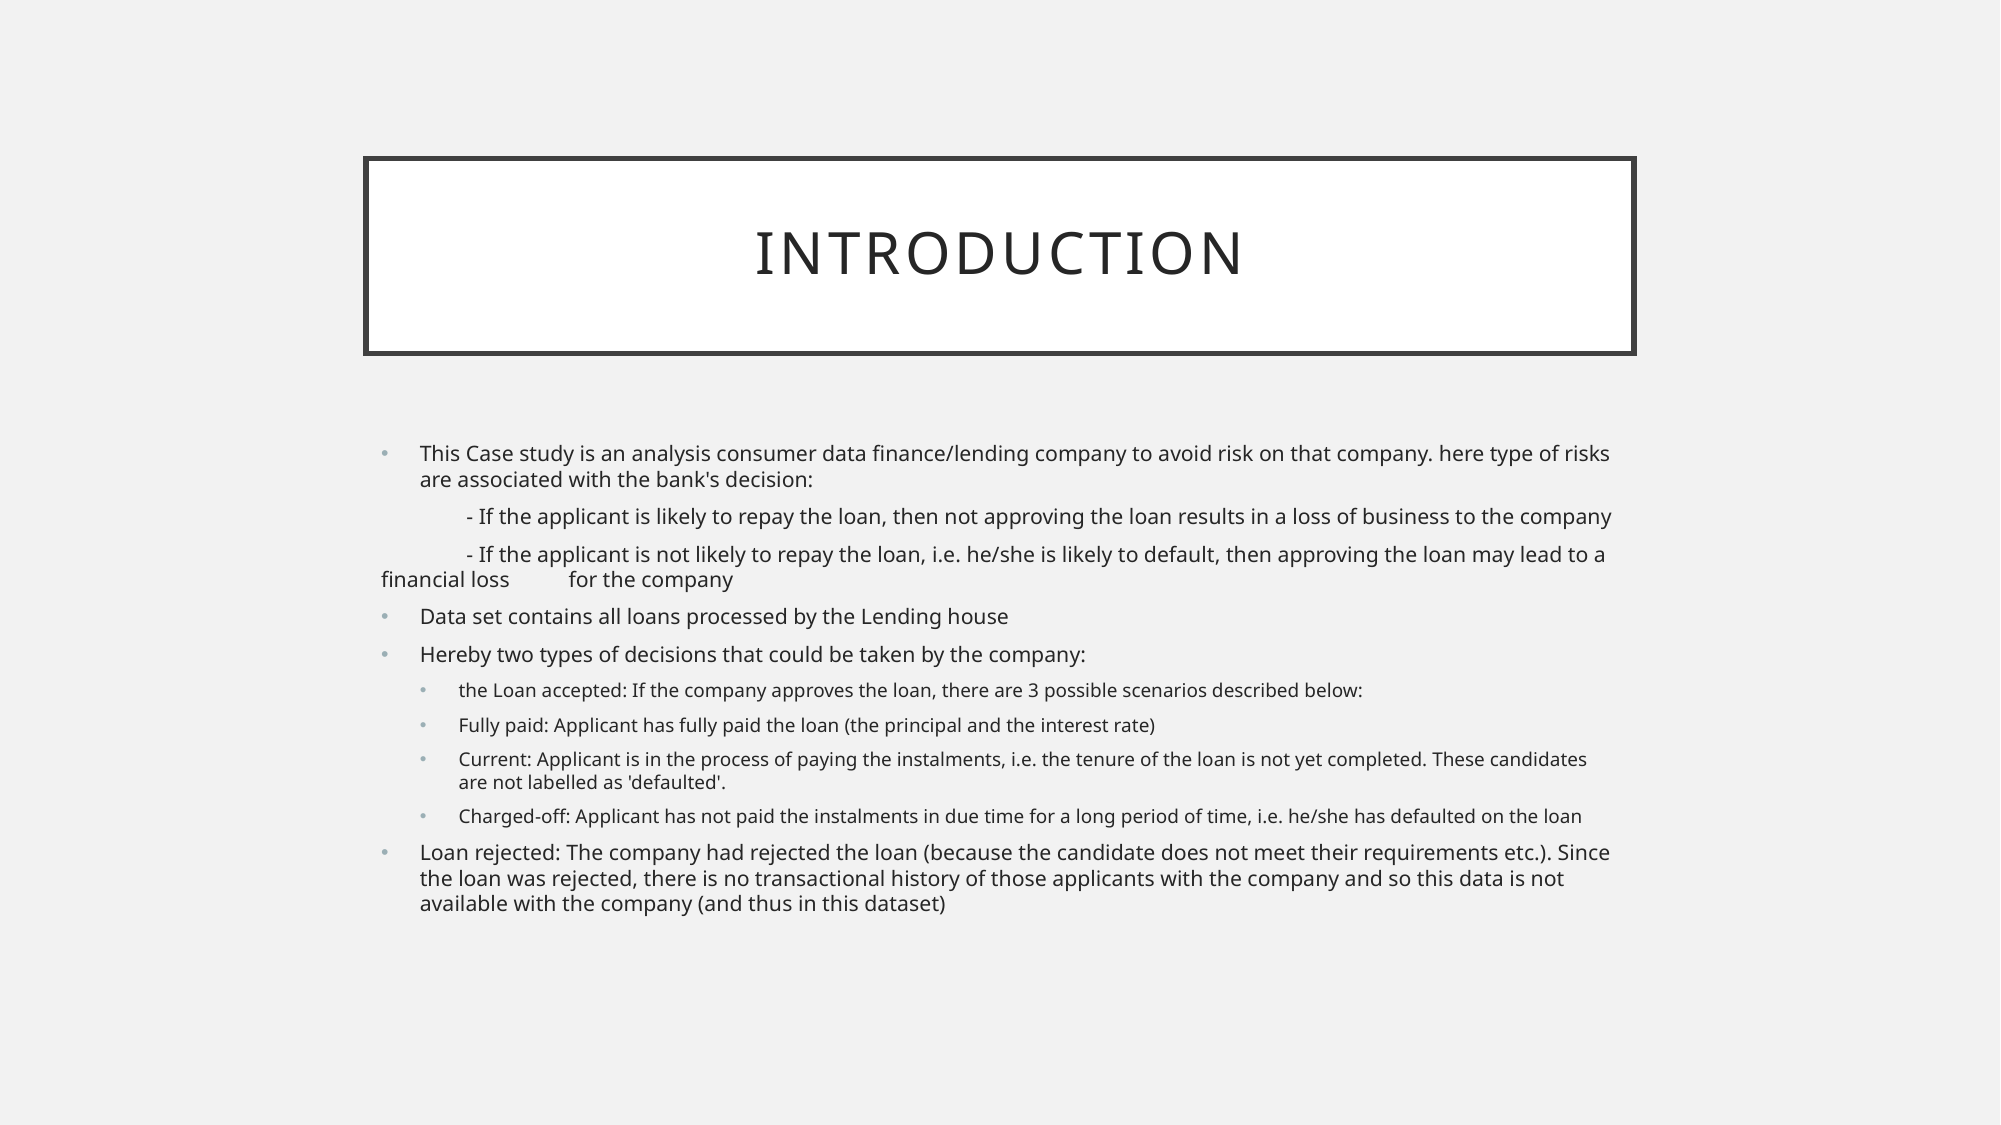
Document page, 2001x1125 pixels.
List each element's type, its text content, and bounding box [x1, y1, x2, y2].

title Introduction [363, 156, 1637, 356]
list This Case study is an analysis consumer data finance/lending company to avoid risk on that company. here type of risks are associated with the bank's decision: - If the applicant is likely to repay the loan, then not approving the loan results in a loss of business to the company - If the applicant is not likely to repay the loan, i.e. he/she is likely to default, then approving the loan may lead to a financial loss for the company Data set contains all loans processed by the Lending house Hereby two types of decisions that could be taken by the company: the Loan accepted: If the company approves the loan, there are 3 possible scenarios described below: Fully paid: Applicant has fully paid the loan (the principal and the interest rate) Current: Applicant is in the process of paying the instalments, i.e. the tenure of the loan is not yet completed. These candidates are not labelled as 'defaulted'. Charged-off: Applicant has not paid the instalments in due time for a long period of time, i.e. he/she has defaulted on the loan Loan rejected: The company had rejected the loan (because the candidate does not meet their requirements etc.). Since the loan was rejected, there is no transactional history of those applicants with the company and so this data is not available with the company (and thus in this dataset) [366, 432, 1634, 942]
